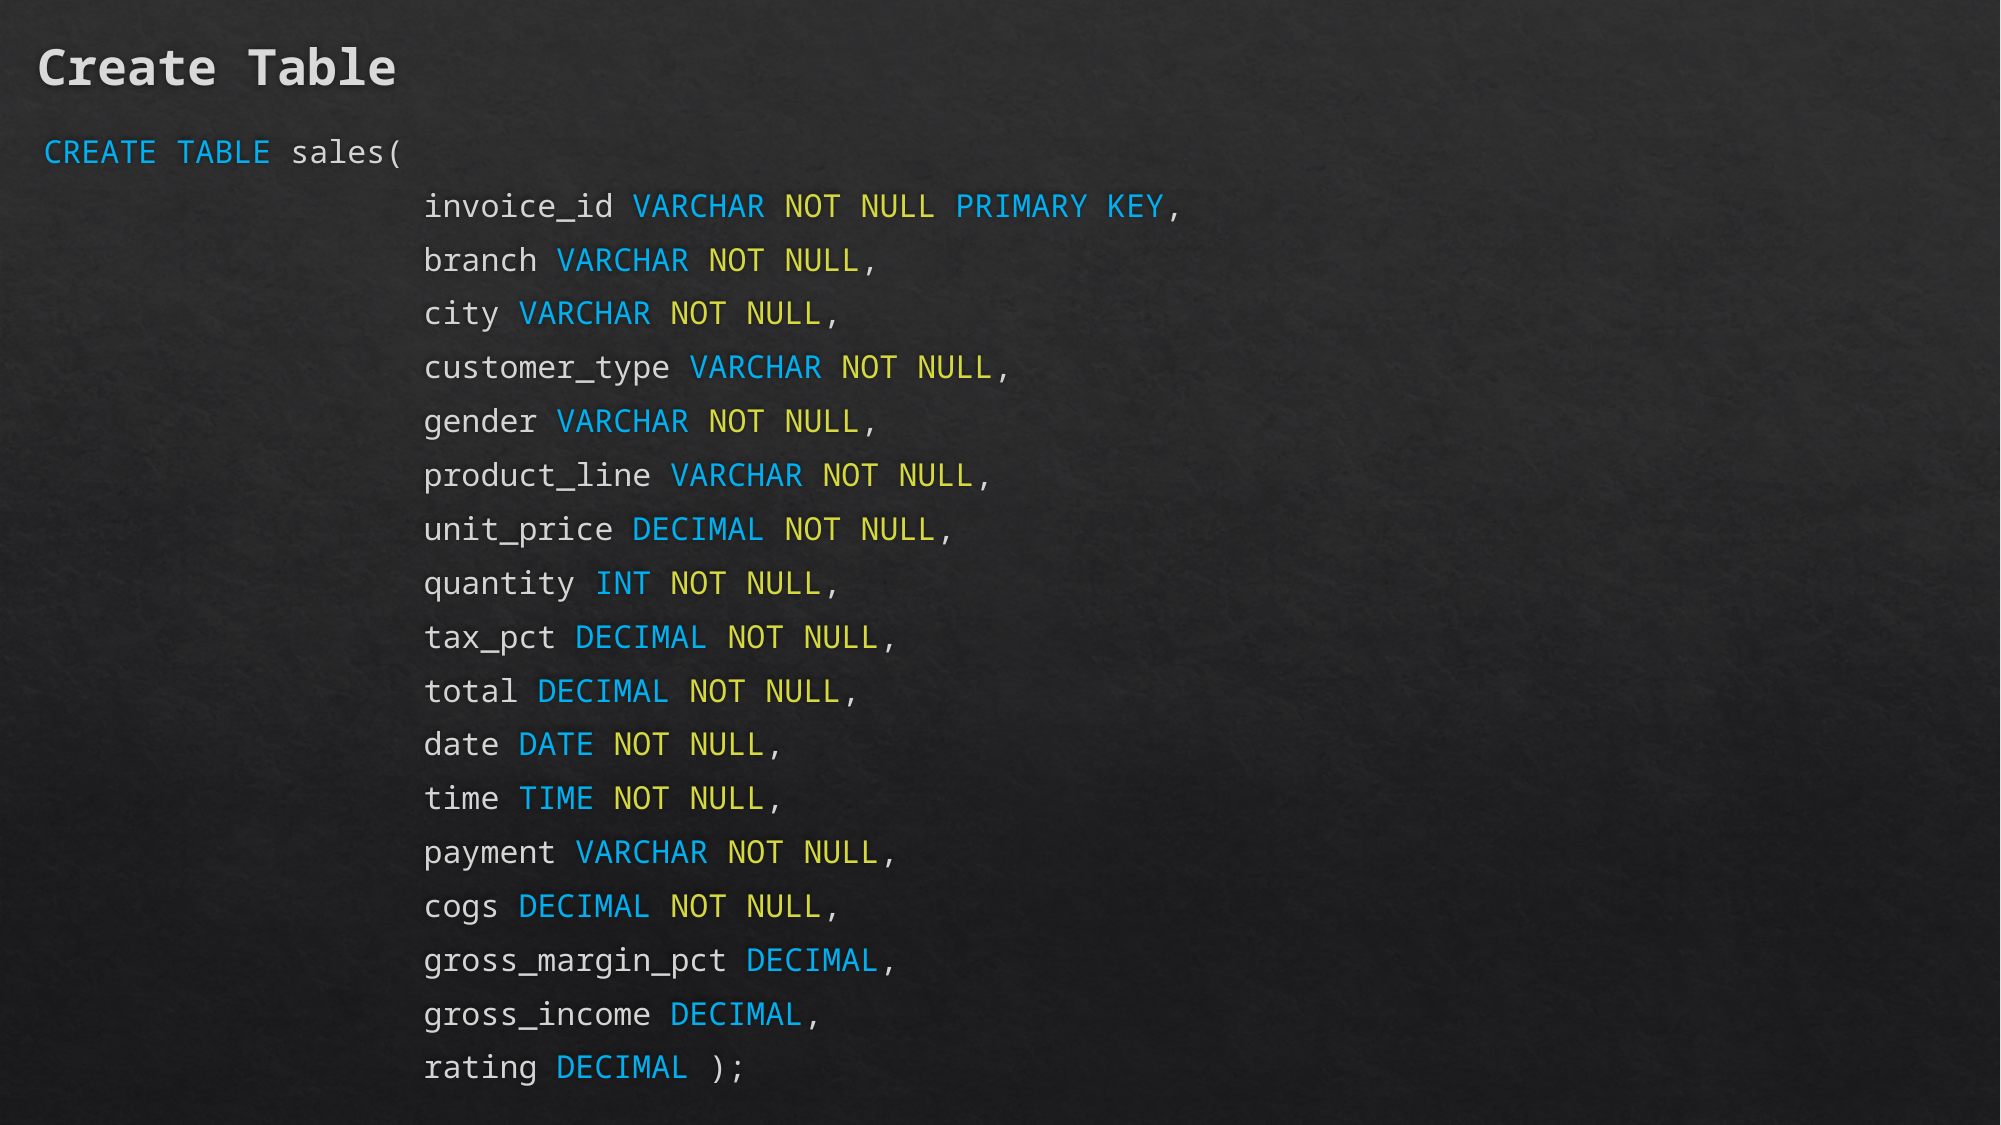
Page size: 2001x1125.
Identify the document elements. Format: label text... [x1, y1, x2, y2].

list CREATE TABLE sales( invoice_id VARCHAR NOT NULL PRIMARY KEY, branch VARCHAR NOT NULL, city VARCHAR NOT NULL, customer_type VARCHAR NOT NULL, gender VARCHAR NOT NULL, product_line VARCHAR NOT NULL, unit_price DECIMAL NOT NULL, quantity INT NOT NULL, tax_pct DECIMAL NOT NULL, total DECIMAL NOT NULL, date DATE NOT NULL, time TIME NOT NULL, payment VARCHAR NOT NULL, cogs DECIMAL NOT NULL, gross_margin_pct DECIMAL, gross_income DECIMAL, rating DECIMAL ); [22, 124, 1979, 1104]
title Create Table [22, 21, 1721, 110]
